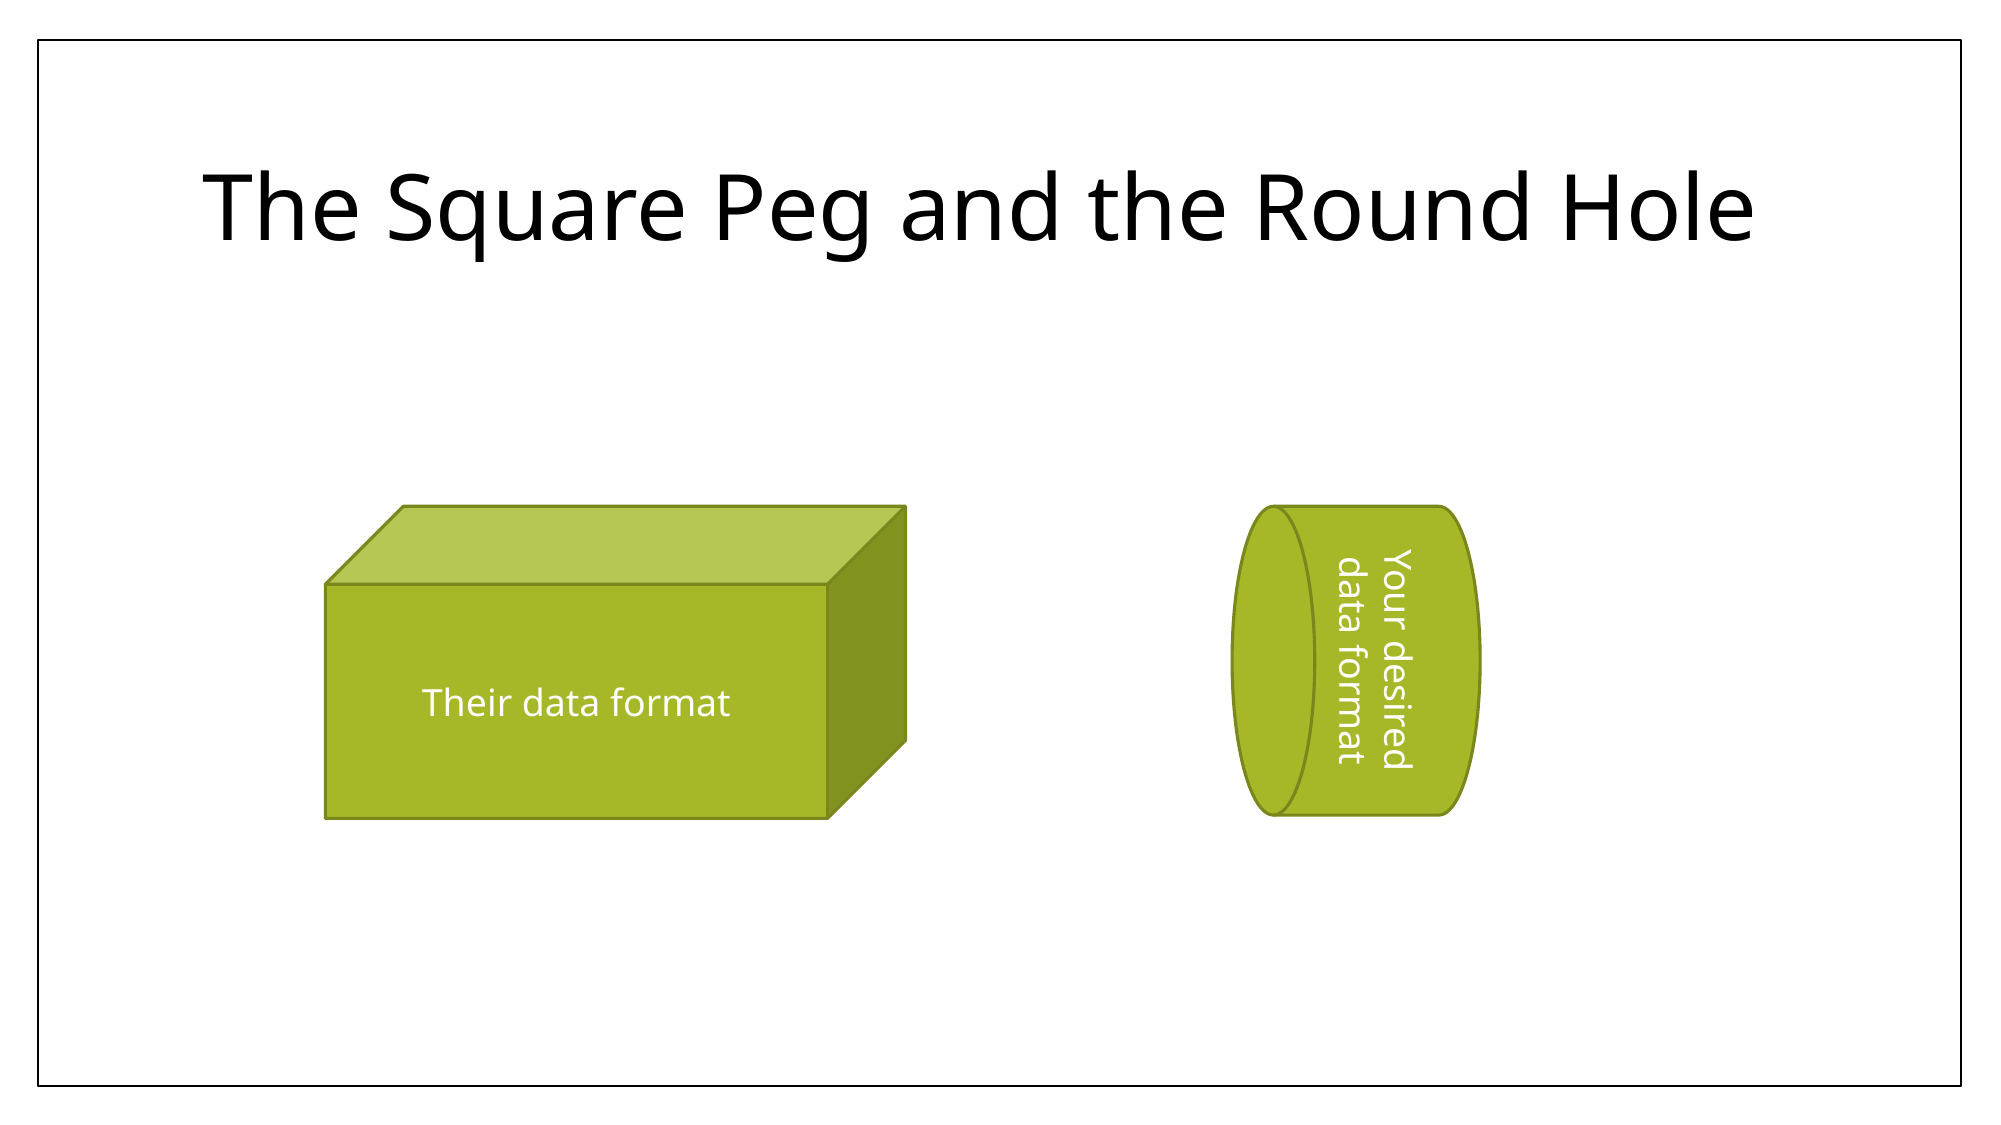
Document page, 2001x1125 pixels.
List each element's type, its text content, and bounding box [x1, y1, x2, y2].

text_box Your desired data format [1230, 504, 1482, 817]
title The Square Peg and the Round Hole [187, 99, 1808, 323]
text_box Their data format [323, 504, 908, 820]
